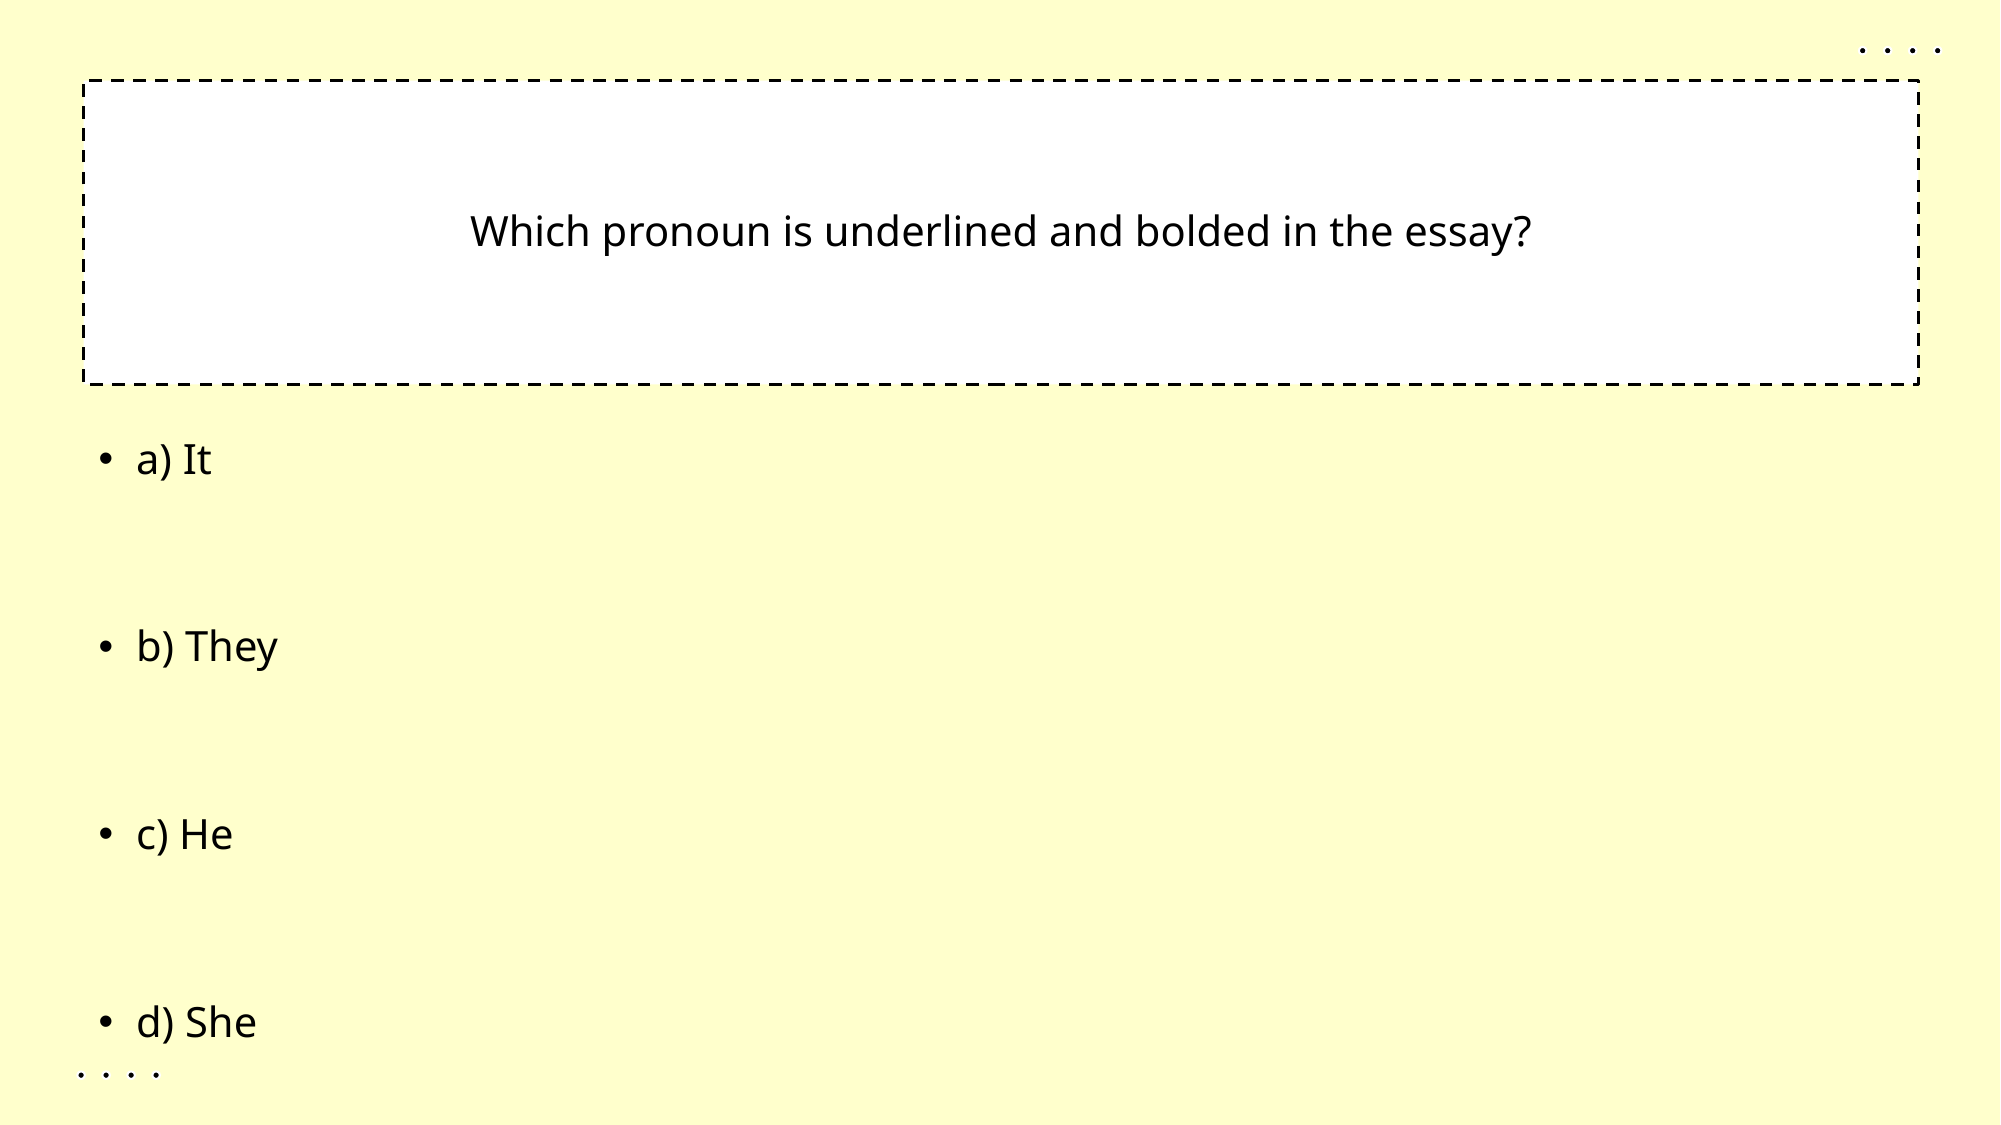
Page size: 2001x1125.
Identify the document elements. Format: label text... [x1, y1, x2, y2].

list Which pronoun is underlined and bolded in the essay? [82, 79, 1920, 386]
list c) He [83, 805, 1829, 971]
list a) It [83, 430, 1829, 596]
list 3 [50, 44, 174, 168]
list b) They [83, 618, 1829, 784]
list d) She [83, 993, 1829, 1125]
